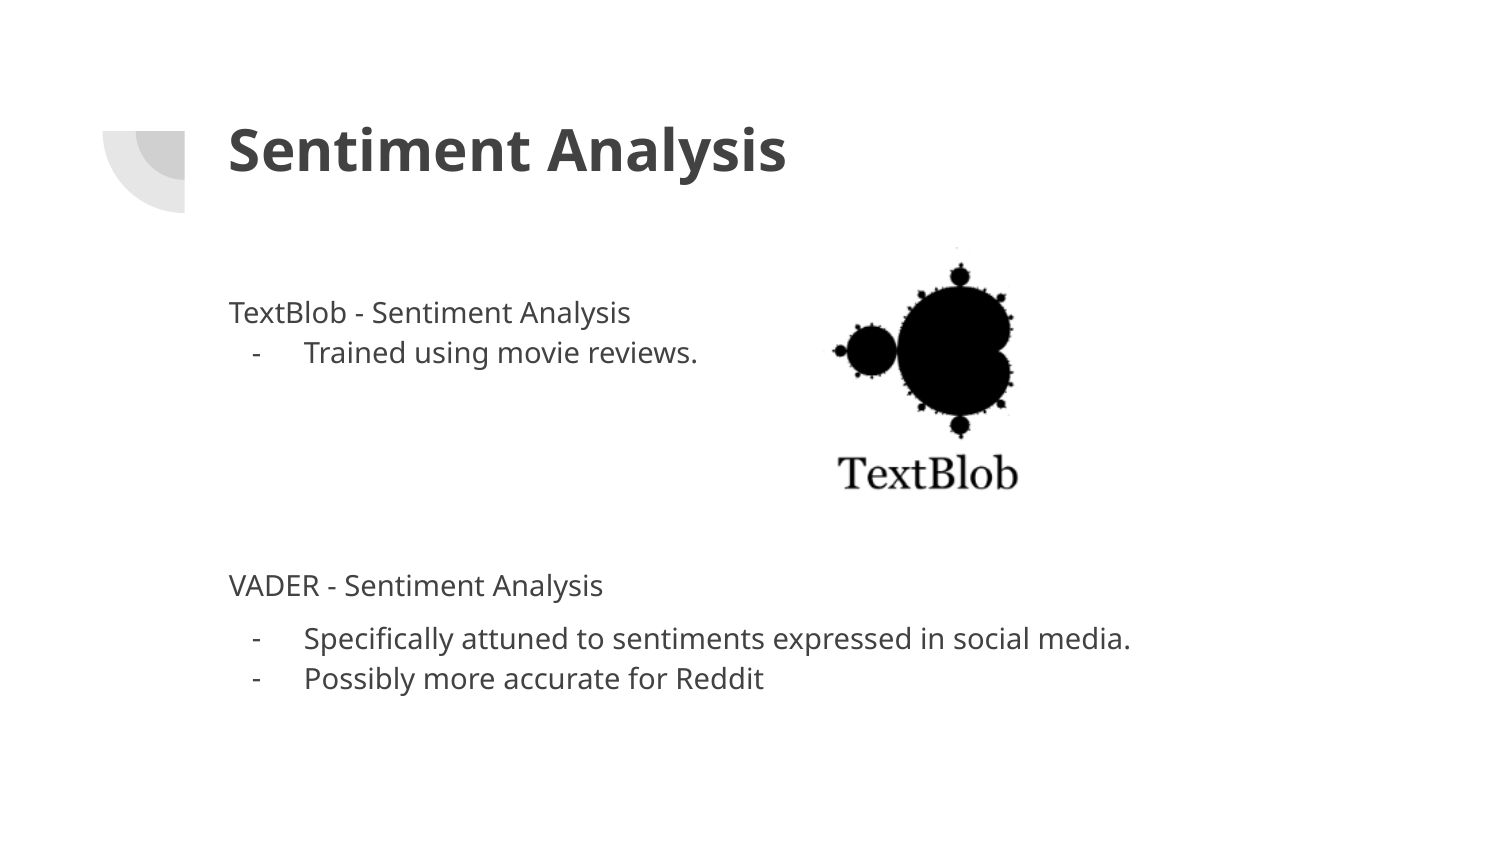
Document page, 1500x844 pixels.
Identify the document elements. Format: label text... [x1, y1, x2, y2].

picture [811, 242, 1057, 505]
title Sentiment Analysis [213, 98, 1368, 262]
list TextBlob - Sentiment Analysis Trained using movie reviews. VADER - Sentiment Analysis Specifically attuned to sentiments expressed in social media. Possibly more accurate for Reddit [213, 262, 1368, 680]
